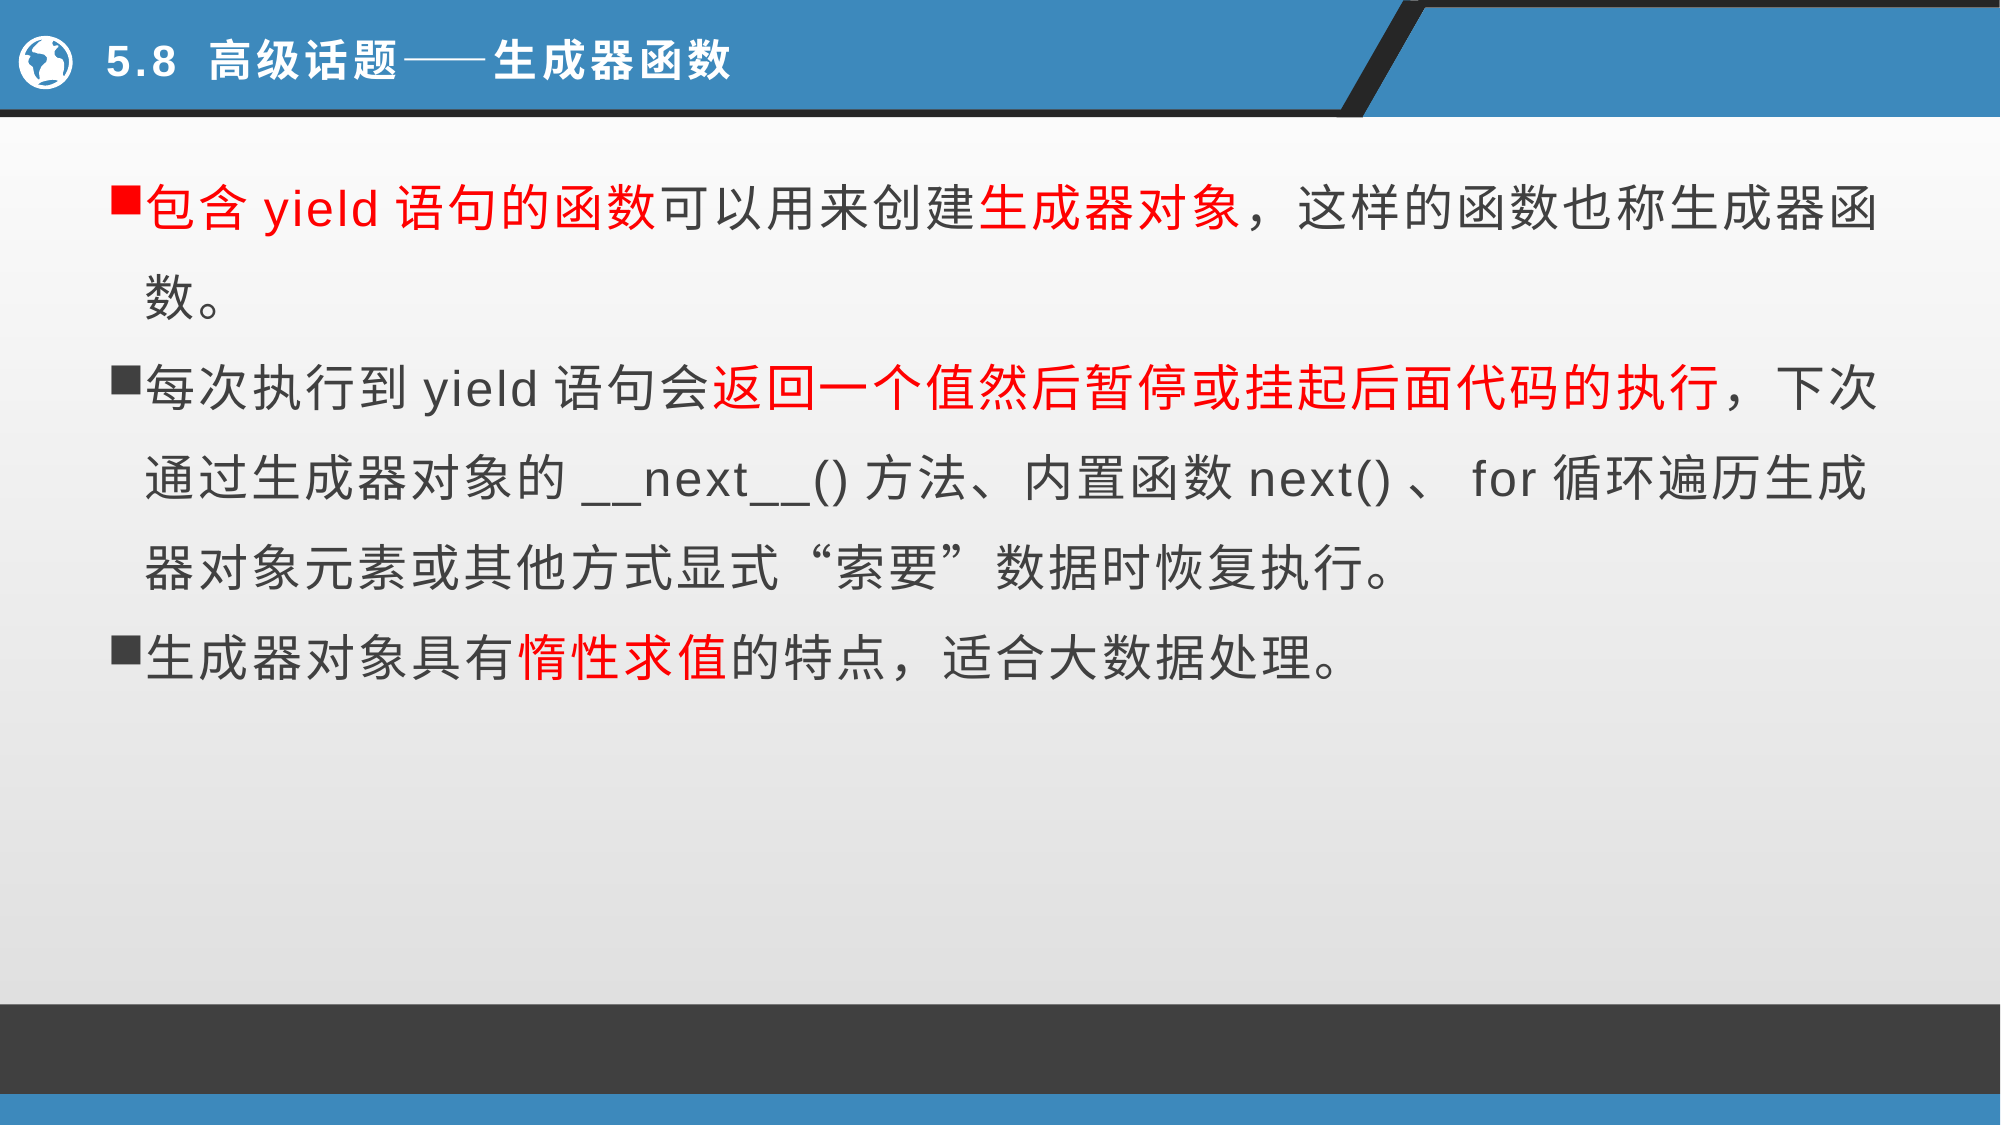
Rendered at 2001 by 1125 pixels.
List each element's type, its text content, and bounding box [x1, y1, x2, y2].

title 5.8 高级话题——生成器函数 [90, 0, 977, 161]
list 包含yield语句的函数可以用来创建生成器对象，这样的函数也称生成器函数。 每次执行到yield语句会返回一个值然后暂停或挂起后面代码的执行，下次通过生成器对象的__next__()方法、内置函数next()、for循环遍历生成器对象元素或其他方式显式“索要”数据时恢复执行。 生成器对象具有惰性求值的特点，适合大数据处理。 [90, 146, 1921, 976]
